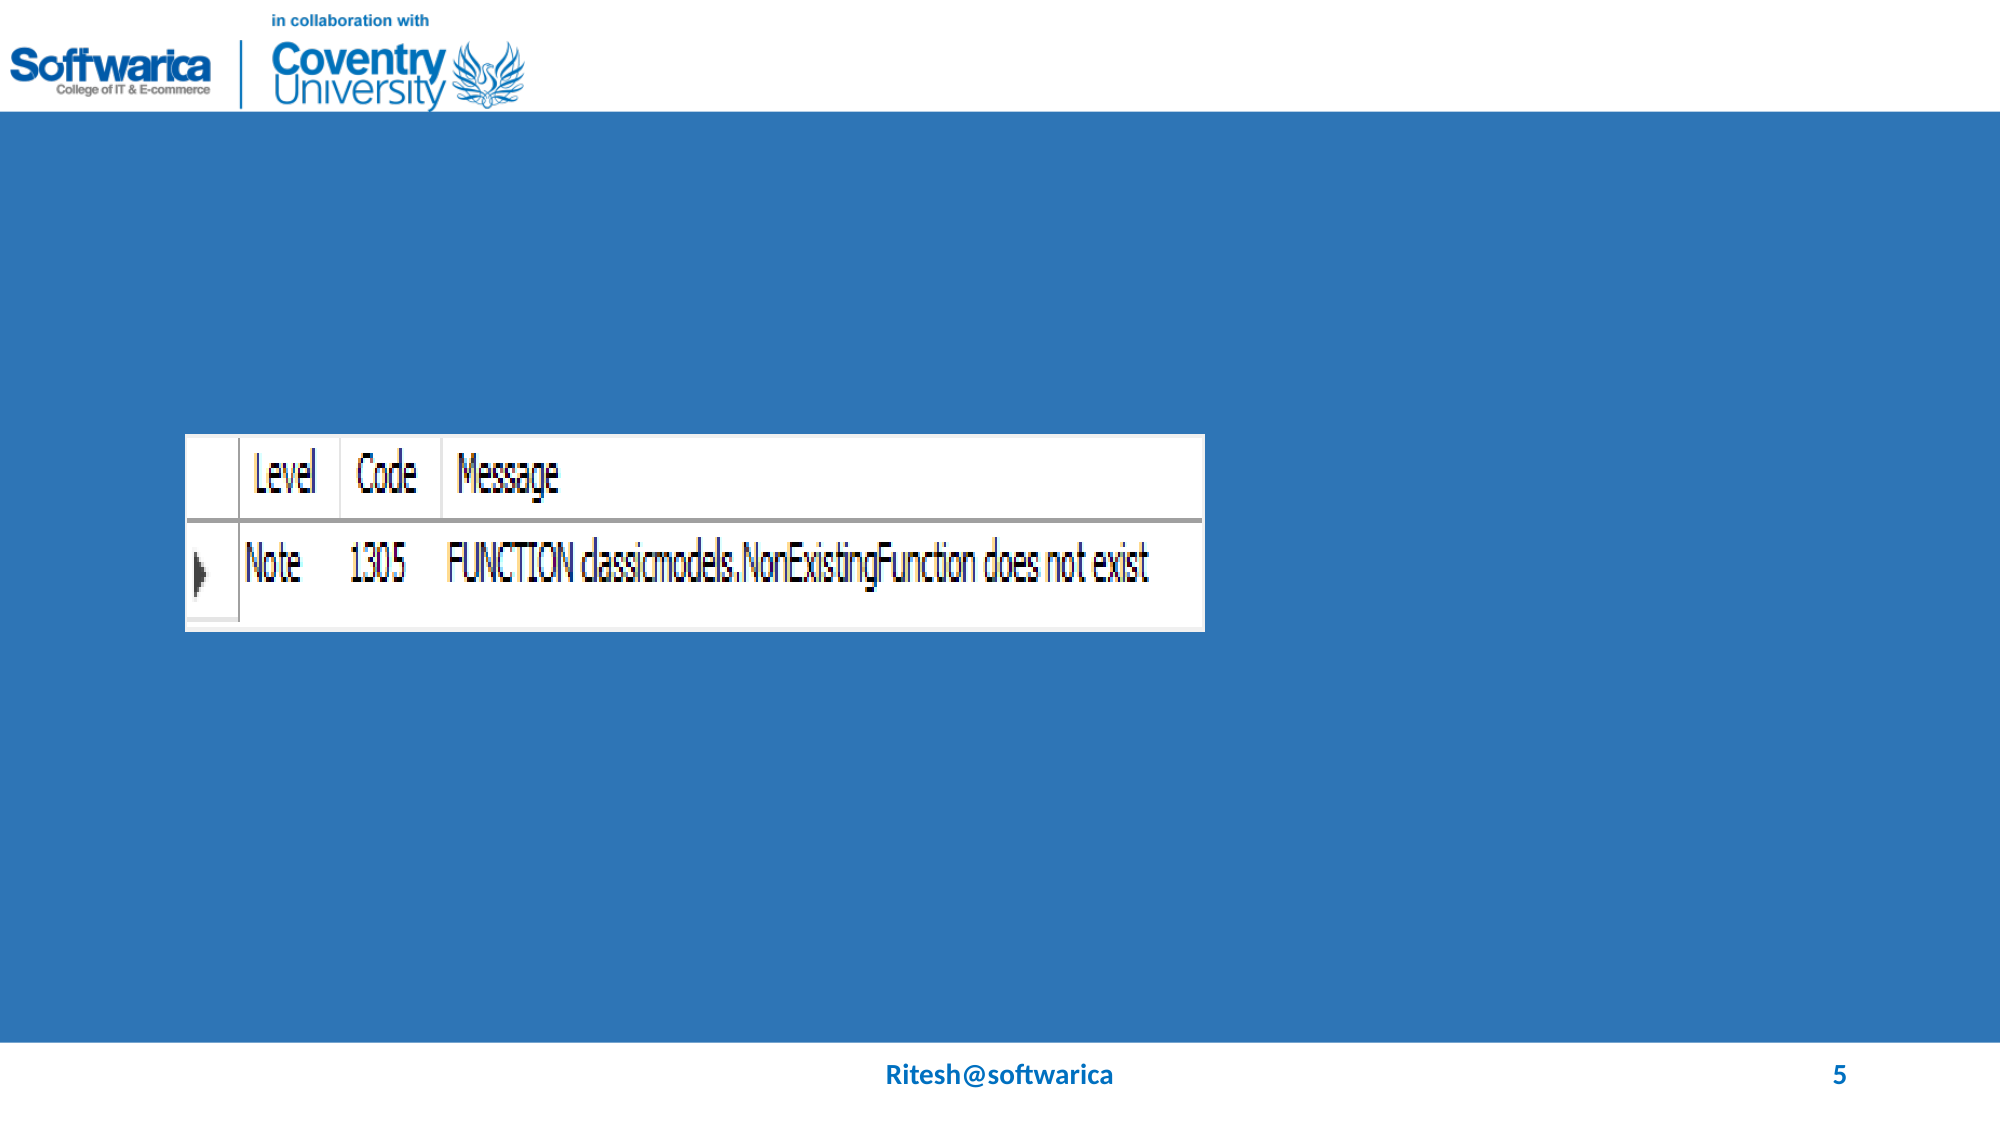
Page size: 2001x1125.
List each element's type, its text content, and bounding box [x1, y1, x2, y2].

slide_number 5 [1412, 1042, 1863, 1103]
picture [185, 434, 1205, 632]
picture [10, 14, 137, 112]
list SHOW WARNINGS; [137, 0, 1863, 1014]
footer Ritesh@softwarica [662, 1042, 1338, 1103]
